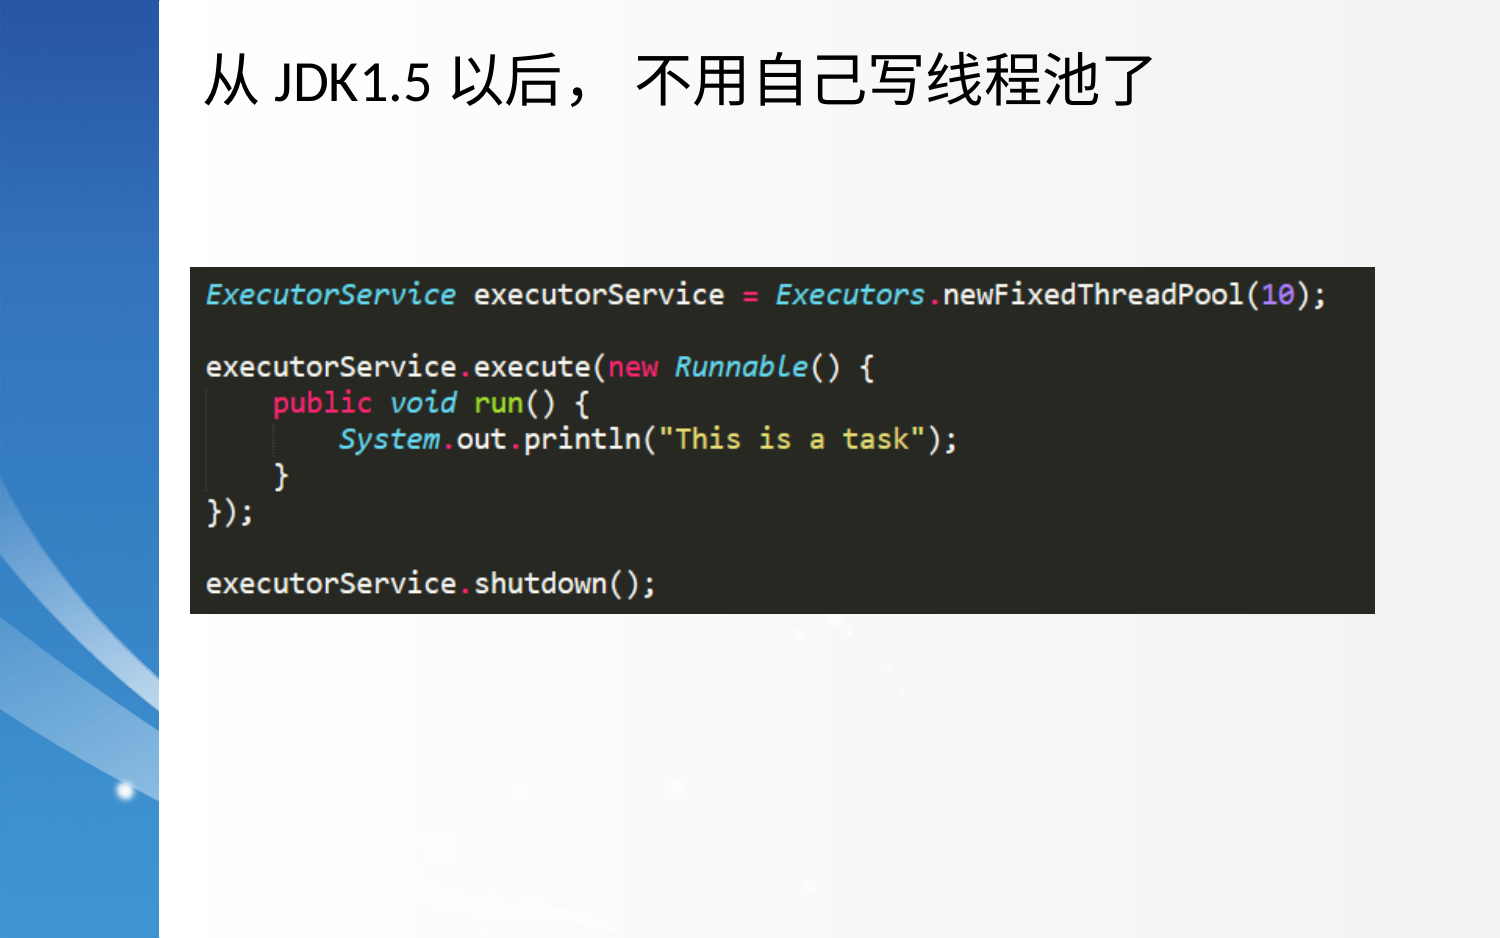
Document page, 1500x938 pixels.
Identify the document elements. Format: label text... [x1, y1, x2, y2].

text_box 从JDK1.5以后， 不用自己写线程池了 [187, 0, 1471, 157]
picture [0, 0, 1500, 938]
